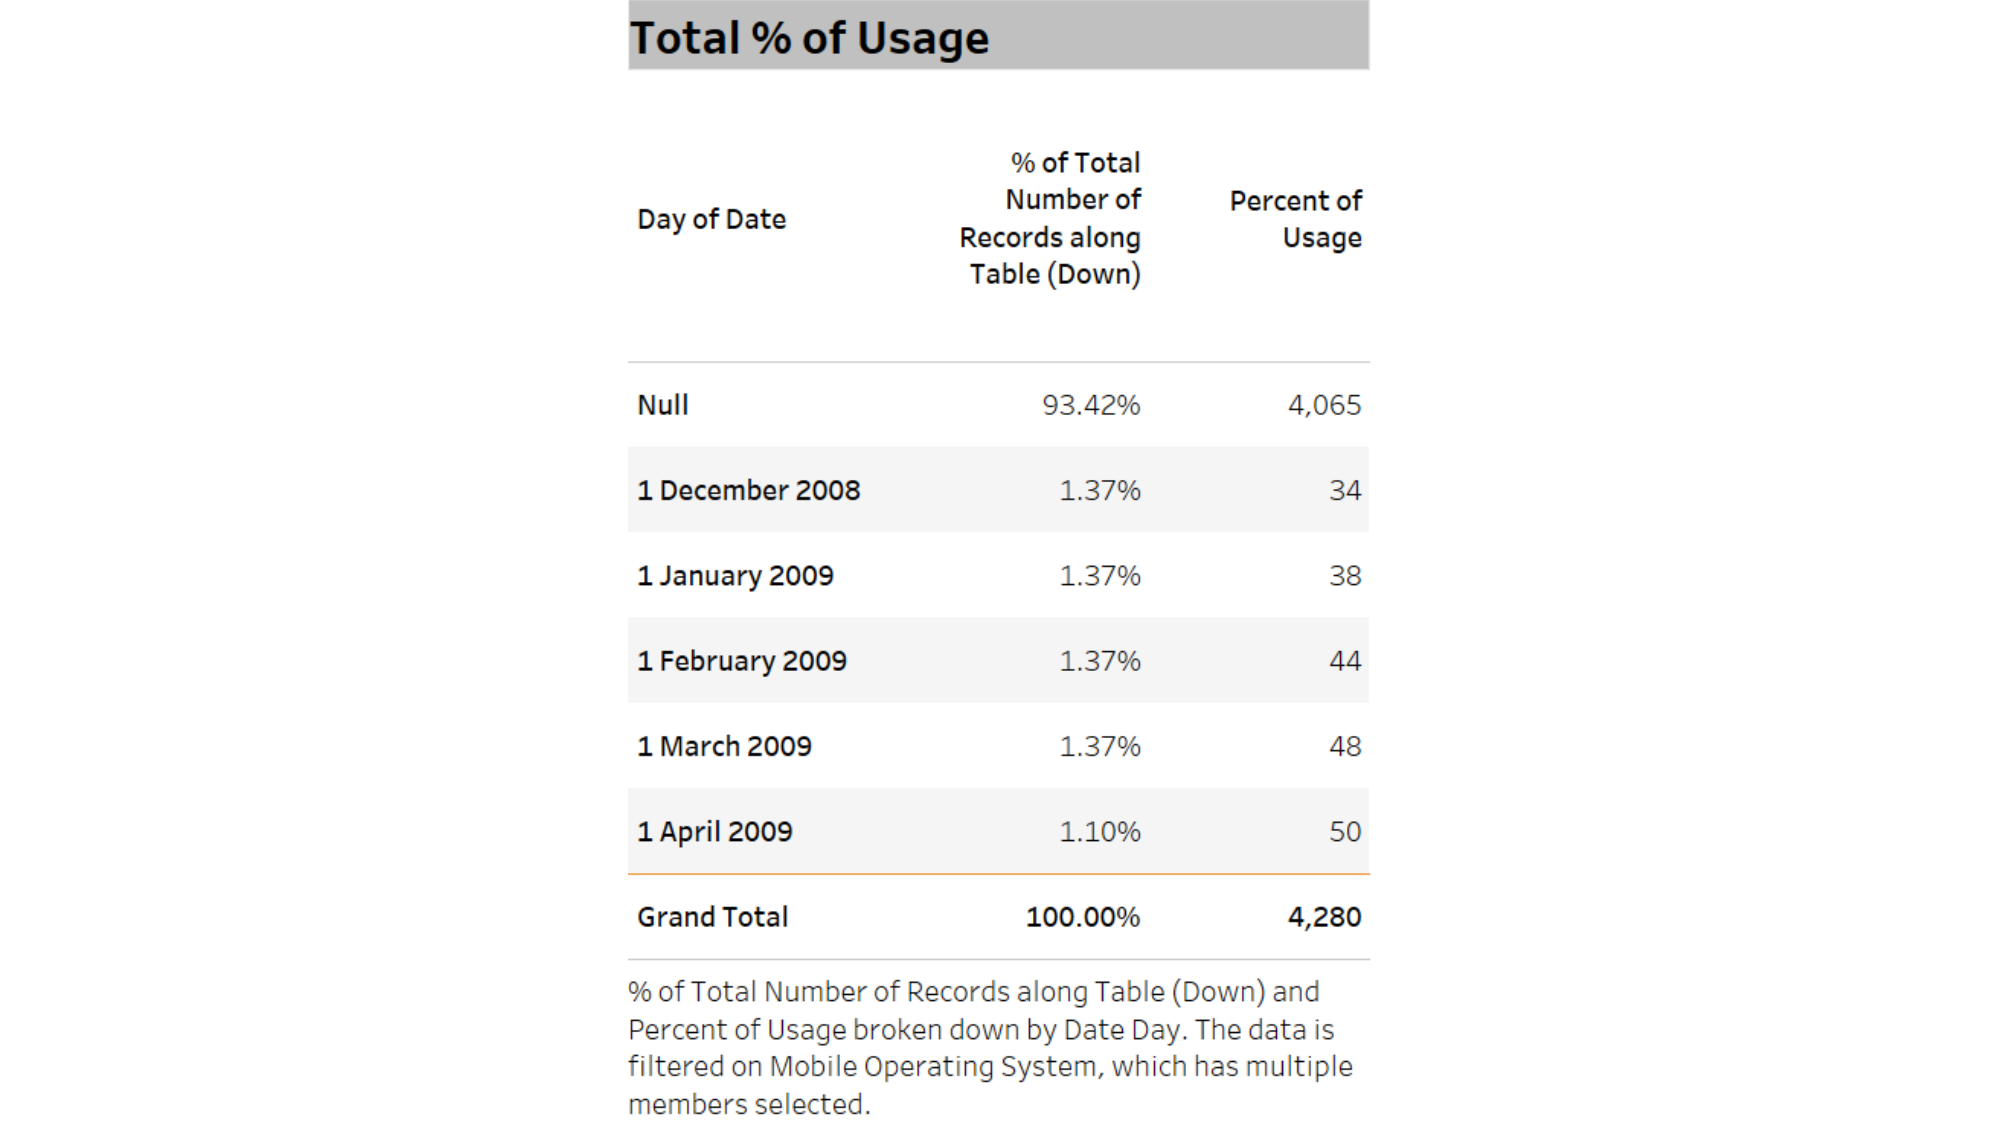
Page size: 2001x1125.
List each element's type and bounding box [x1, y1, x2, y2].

picture [628, 0, 1372, 1125]
